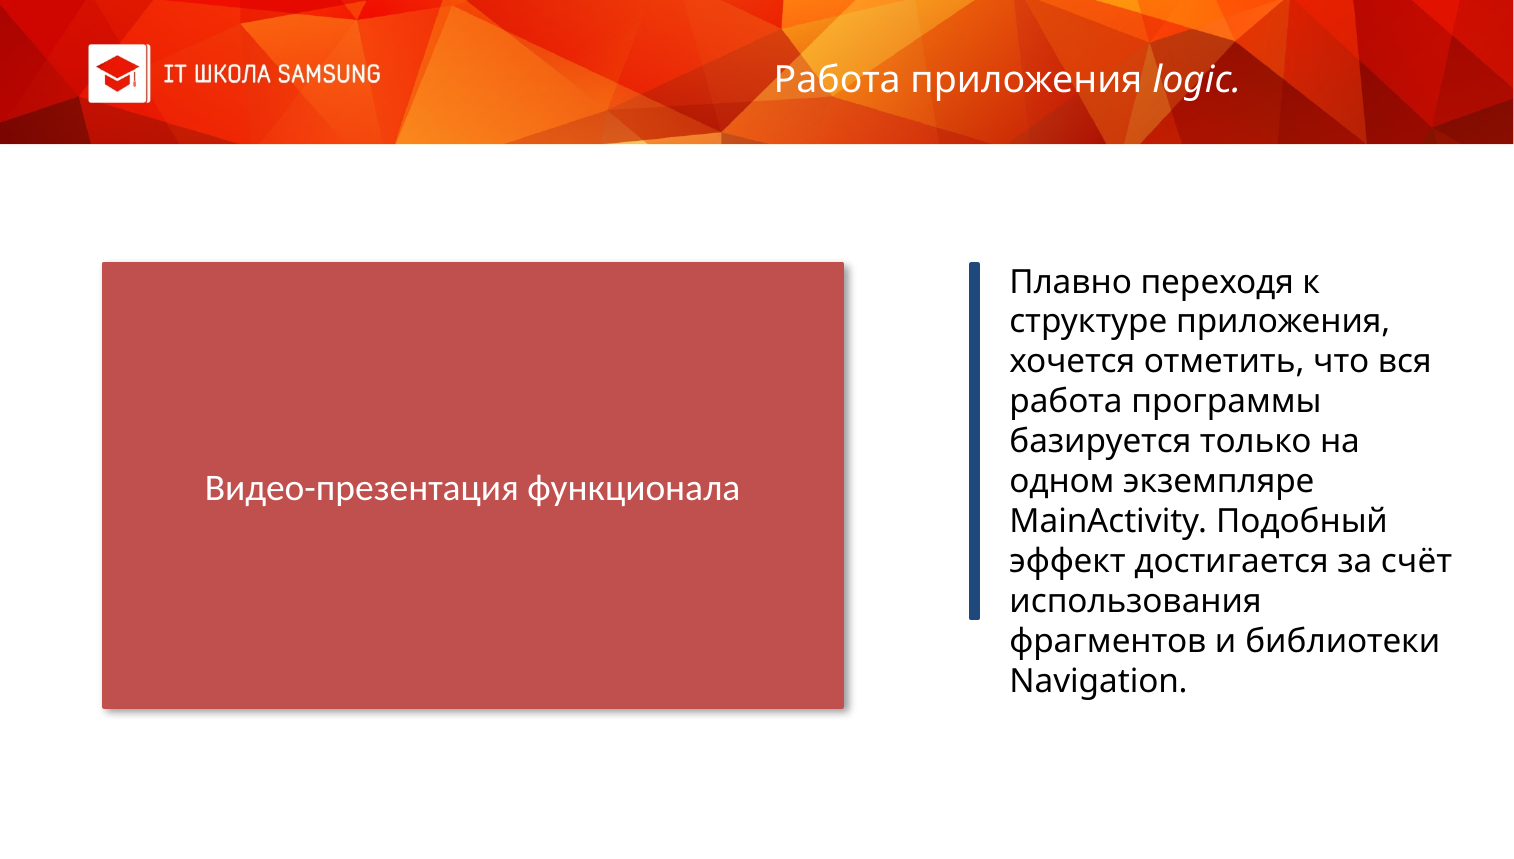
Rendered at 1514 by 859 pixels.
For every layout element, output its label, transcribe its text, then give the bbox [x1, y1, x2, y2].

text_box Видео-презентация функционала [102, 262, 844, 709]
text_box [969, 262, 980, 620]
text_box Работа приложения logic. [758, 47, 1257, 108]
text_box Плавно переходя к структуре приложения, хочется отметить, что вся работа программы базируется только на одном экземпляре MainActivity. Подобный эффект достигается за счёт использования фрагментов и библиотеки Navigation. [994, 252, 1479, 707]
picture [0, 0, 1514, 859]
